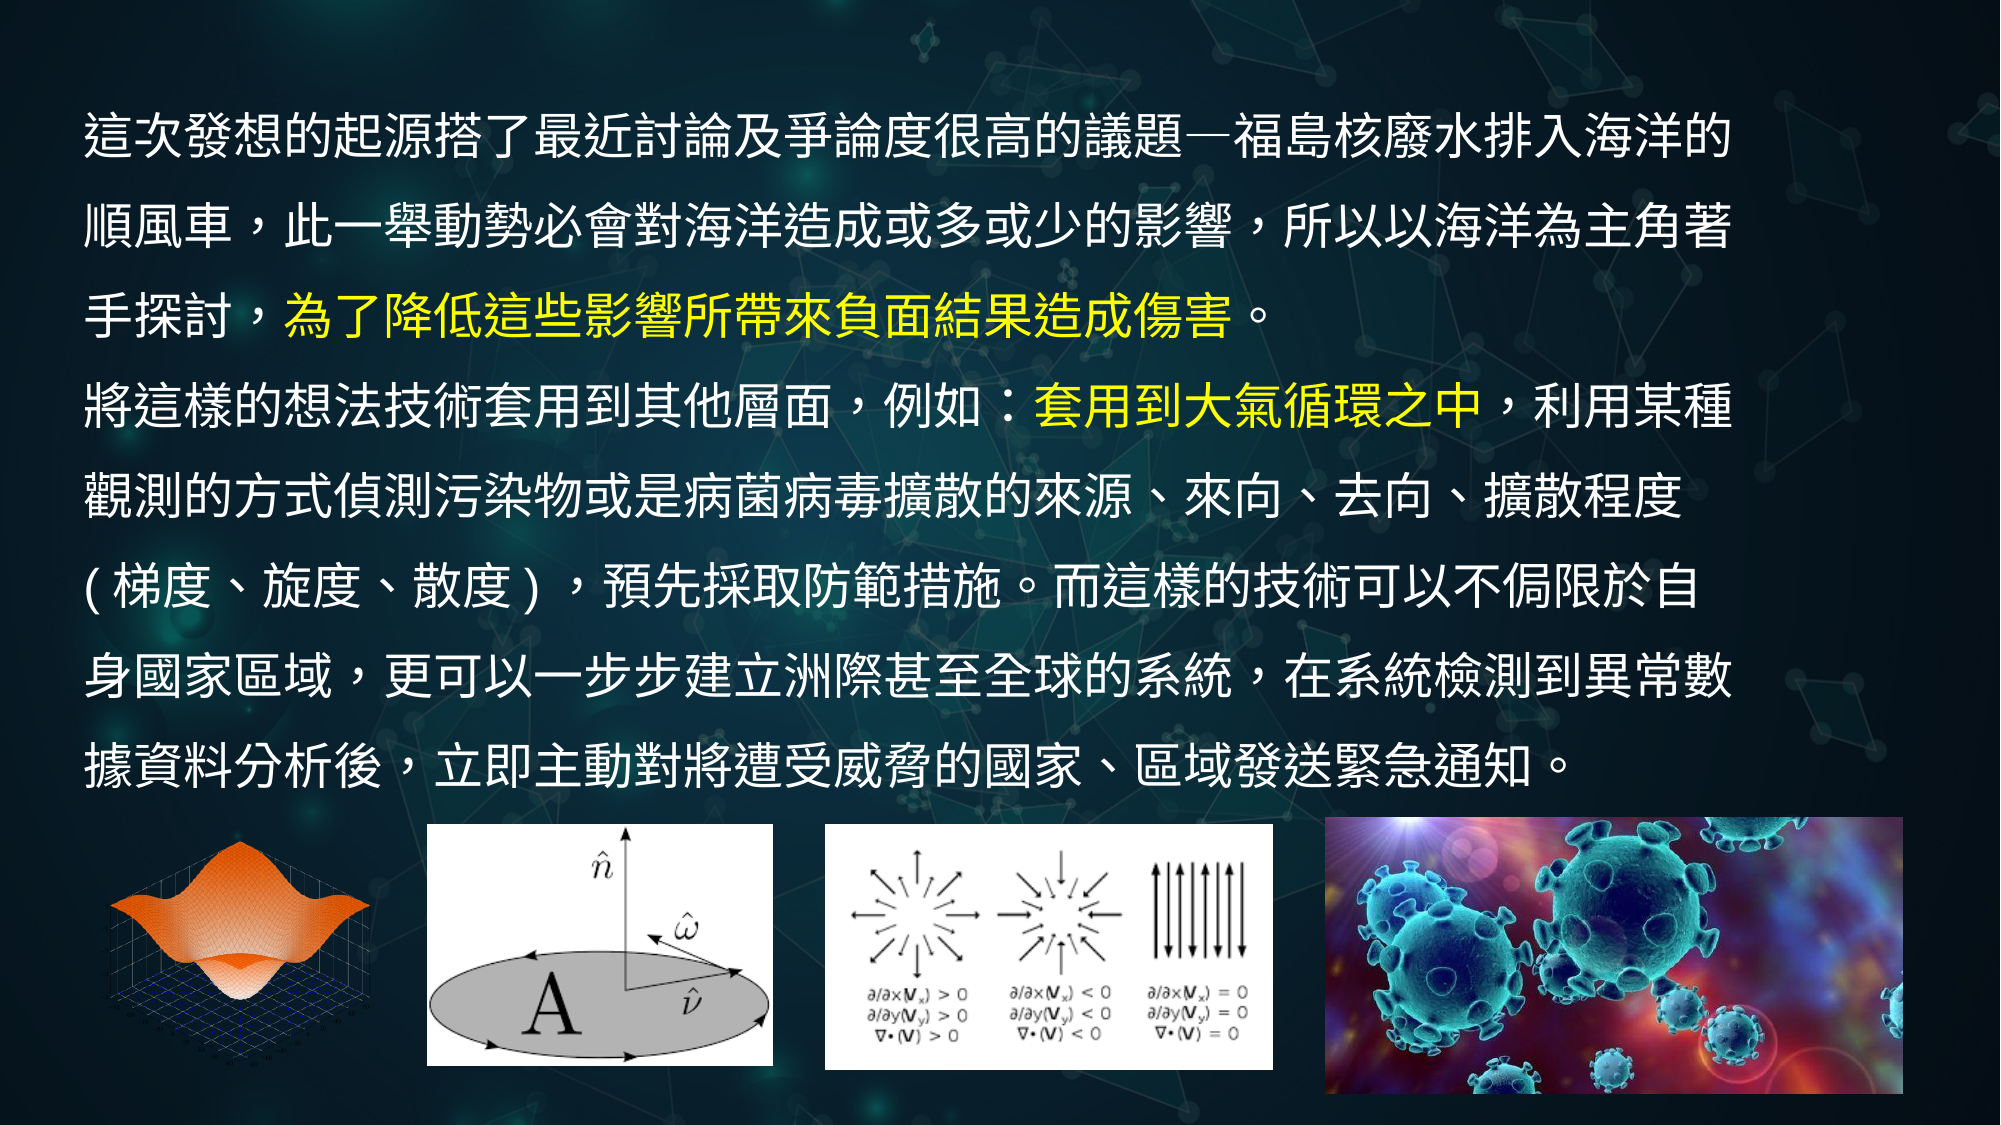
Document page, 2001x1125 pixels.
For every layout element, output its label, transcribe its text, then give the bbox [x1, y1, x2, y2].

picture [0, 0, 2000, 1125]
text_box 這次發想的起源搭了最近討論及爭論度很高的議題—福島核廢水排入海洋的順風車，此一舉動勢必會對海洋造成或多或少的影響，所以以海洋為主角著手探討，為了降低這些影響所帶來負面結果造成傷害。 將這樣的想法技術套用到其他層面，例如：套用到大氣循環之中，利用某種觀測的方式偵測污染物或是病菌病毒擴散的來源、來向、去向、擴散程度(梯度、旋度、散度)，預先採取防範措施。而這樣的技術可以不侷限於自身國家區域，更可以一步步建立洲際甚至全球的系統，在系統檢測到異常數據資料分析後，立即主動對將遭受威脅的國家、區域發送緊急通知。 [68, 66, 1758, 802]
